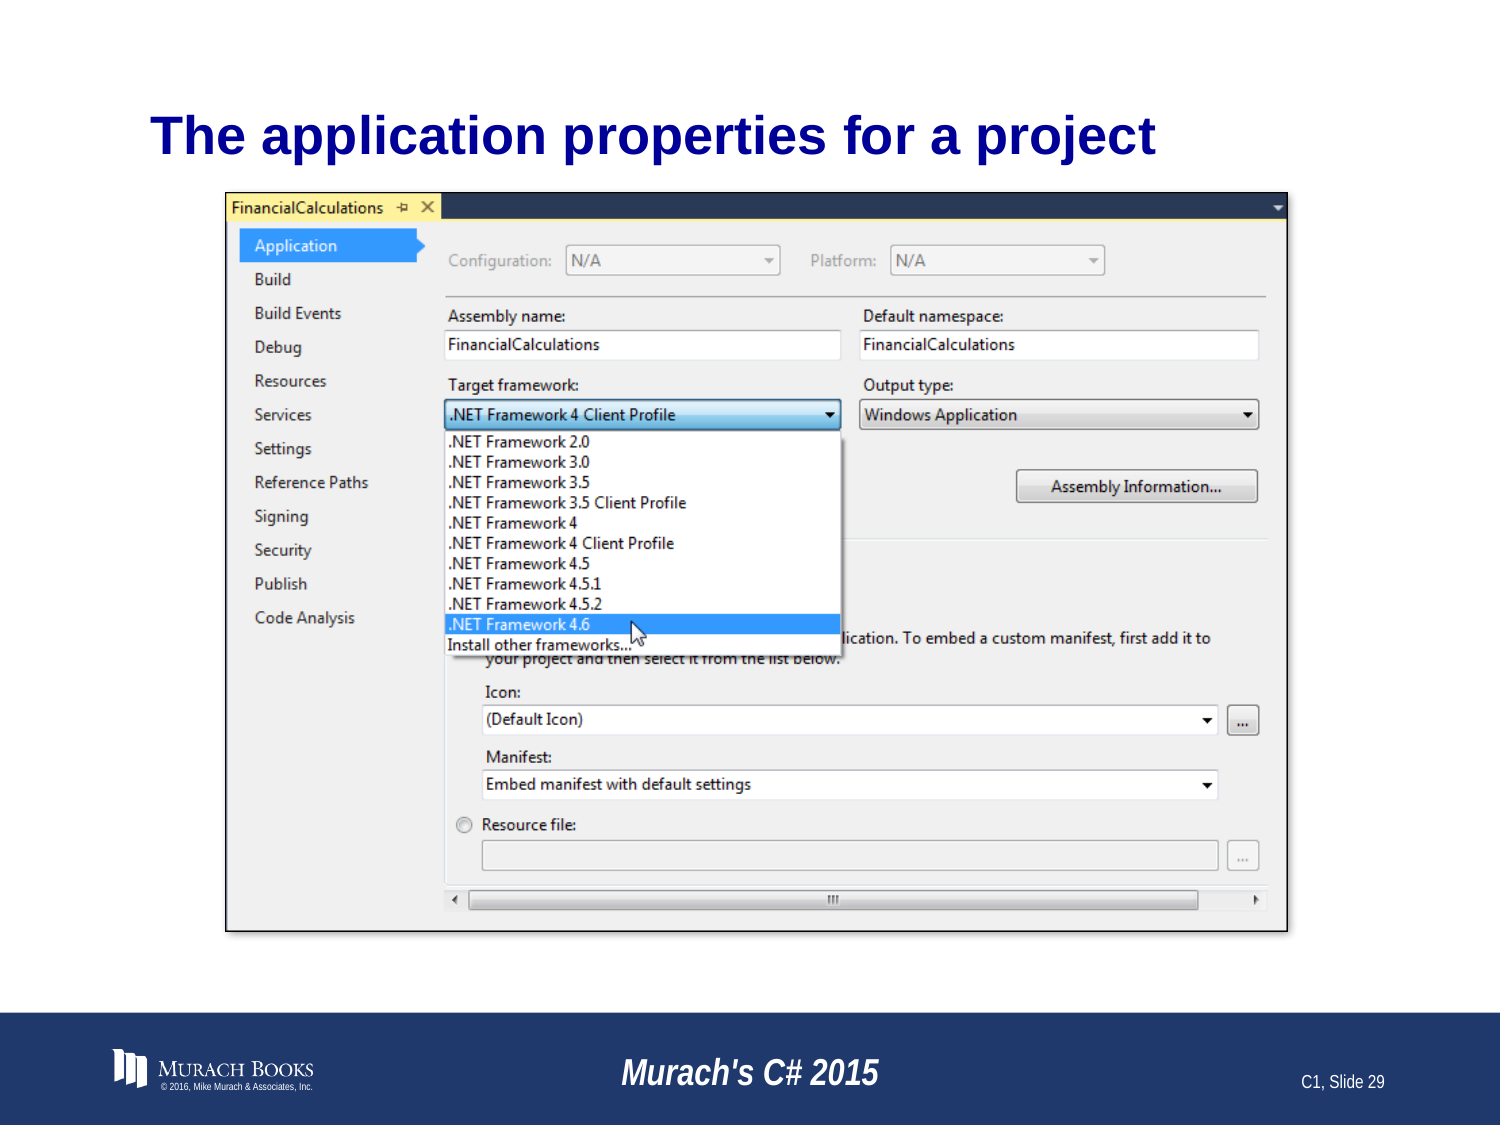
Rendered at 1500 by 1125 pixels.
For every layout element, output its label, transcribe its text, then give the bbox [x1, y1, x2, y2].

title The application properties for a project [150, 99, 1350, 166]
footer © 2016, Mike Murach & Associates, Inc. [12, 1025, 463, 1100]
slide_number C1, Slide 29 [1087, 1025, 1400, 1100]
slide_number Murach's C# 2015 [463, 1025, 1050, 1100]
picture [224, 191, 1288, 932]
